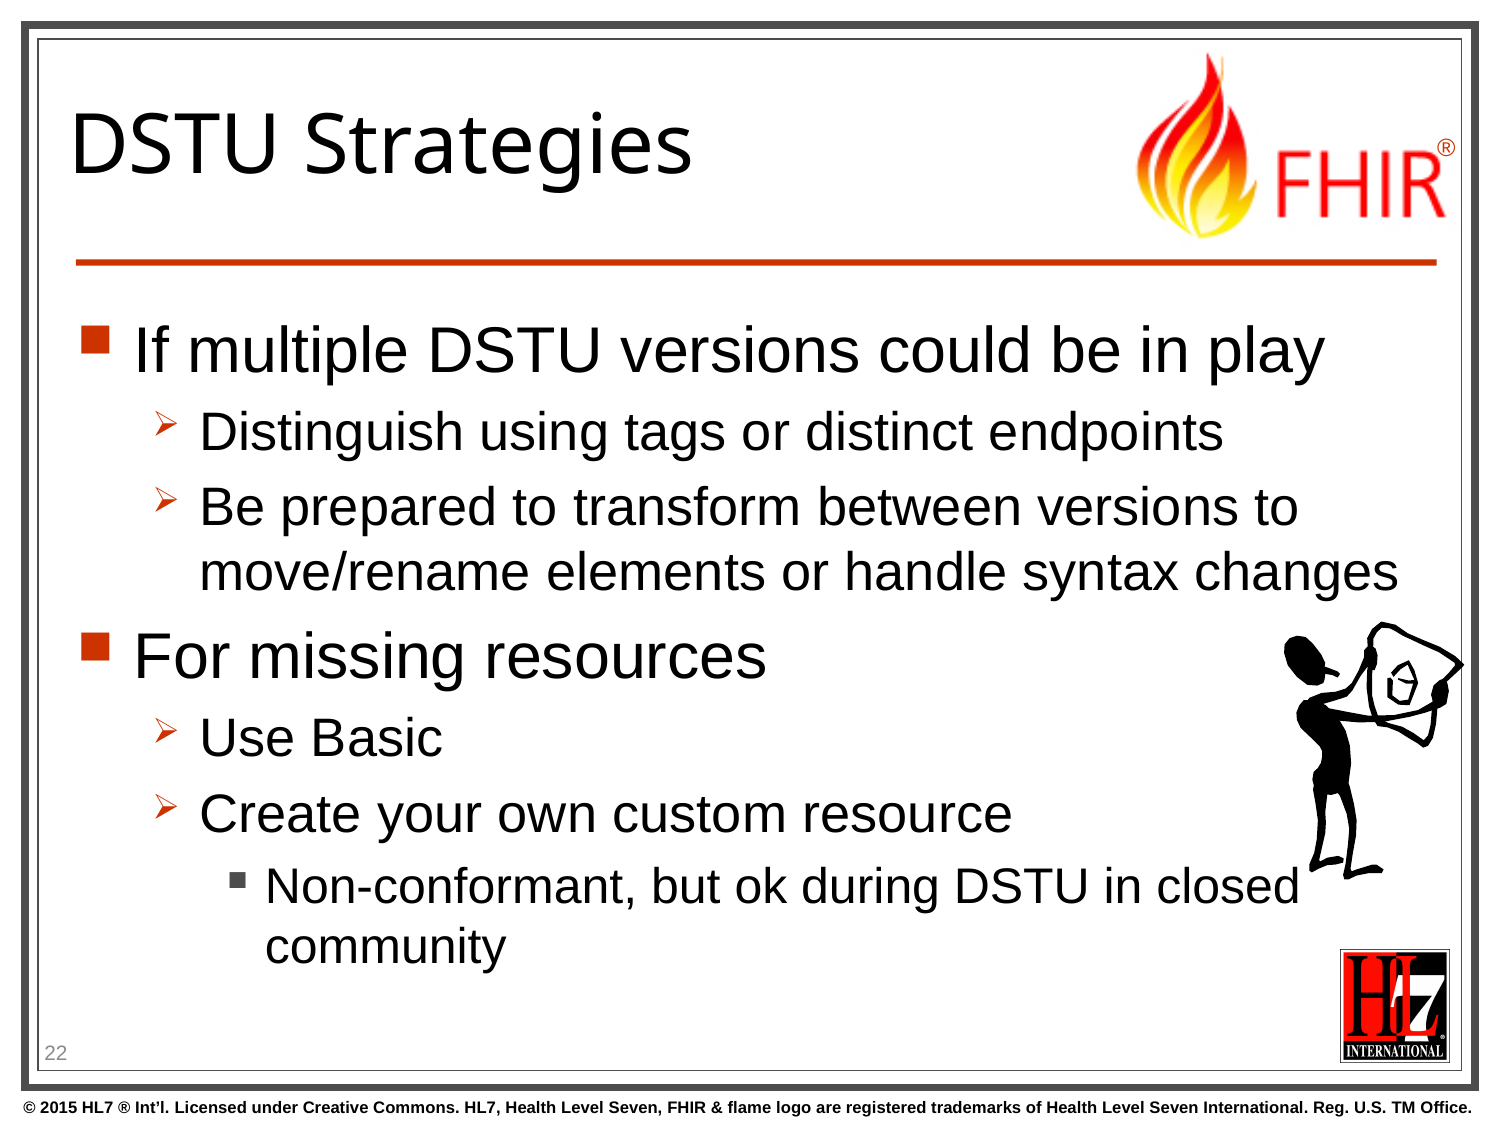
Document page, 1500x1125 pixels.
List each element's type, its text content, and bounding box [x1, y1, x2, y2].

slide_number 22 [29, 1034, 148, 1071]
list If multiple DSTU versions could be in play Distinguish using tags or distinct endpoints Be prepared to transform between versions to move/rename elements or handle syntax changes For missing resources Use Basic Create your own custom resource Non-conformant, but ok during DSTU in closed community [62, 299, 1438, 1059]
title DSTU Strategies [53, 54, 1128, 244]
picture [1340, 949, 1450, 1063]
picture [1283, 621, 1465, 880]
picture [1124, 42, 1458, 249]
